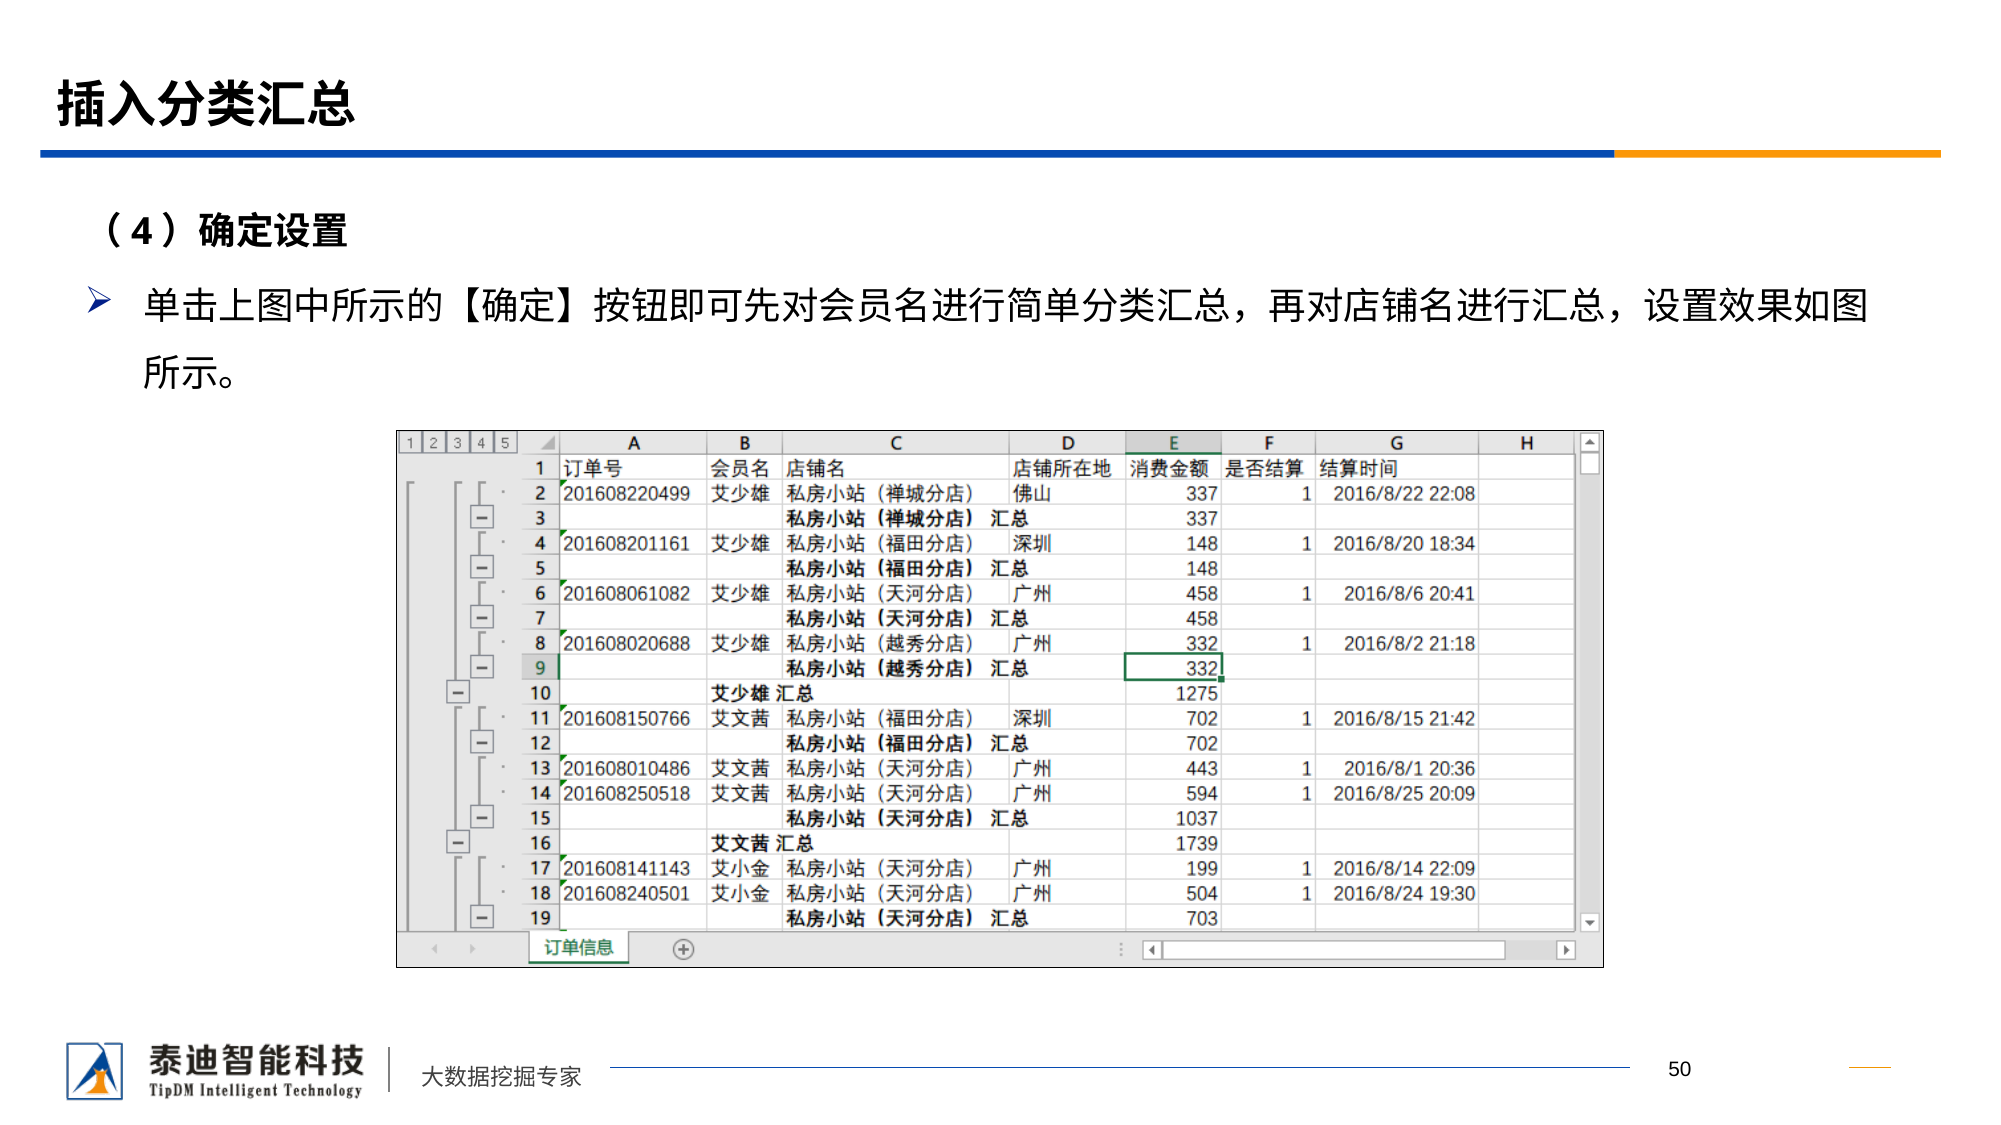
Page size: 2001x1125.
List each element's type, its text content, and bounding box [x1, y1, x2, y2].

picture [62, 1028, 368, 1107]
title 插入分类汇总 [41, 58, 1842, 146]
picture [396, 430, 1604, 968]
list （4）确定设置 单击上图中所示的【确定】按钮即可先对会员名进行简单分类汇总，再对店铺名进行汇总，设置效果如图所示。 [69, 176, 1892, 1003]
